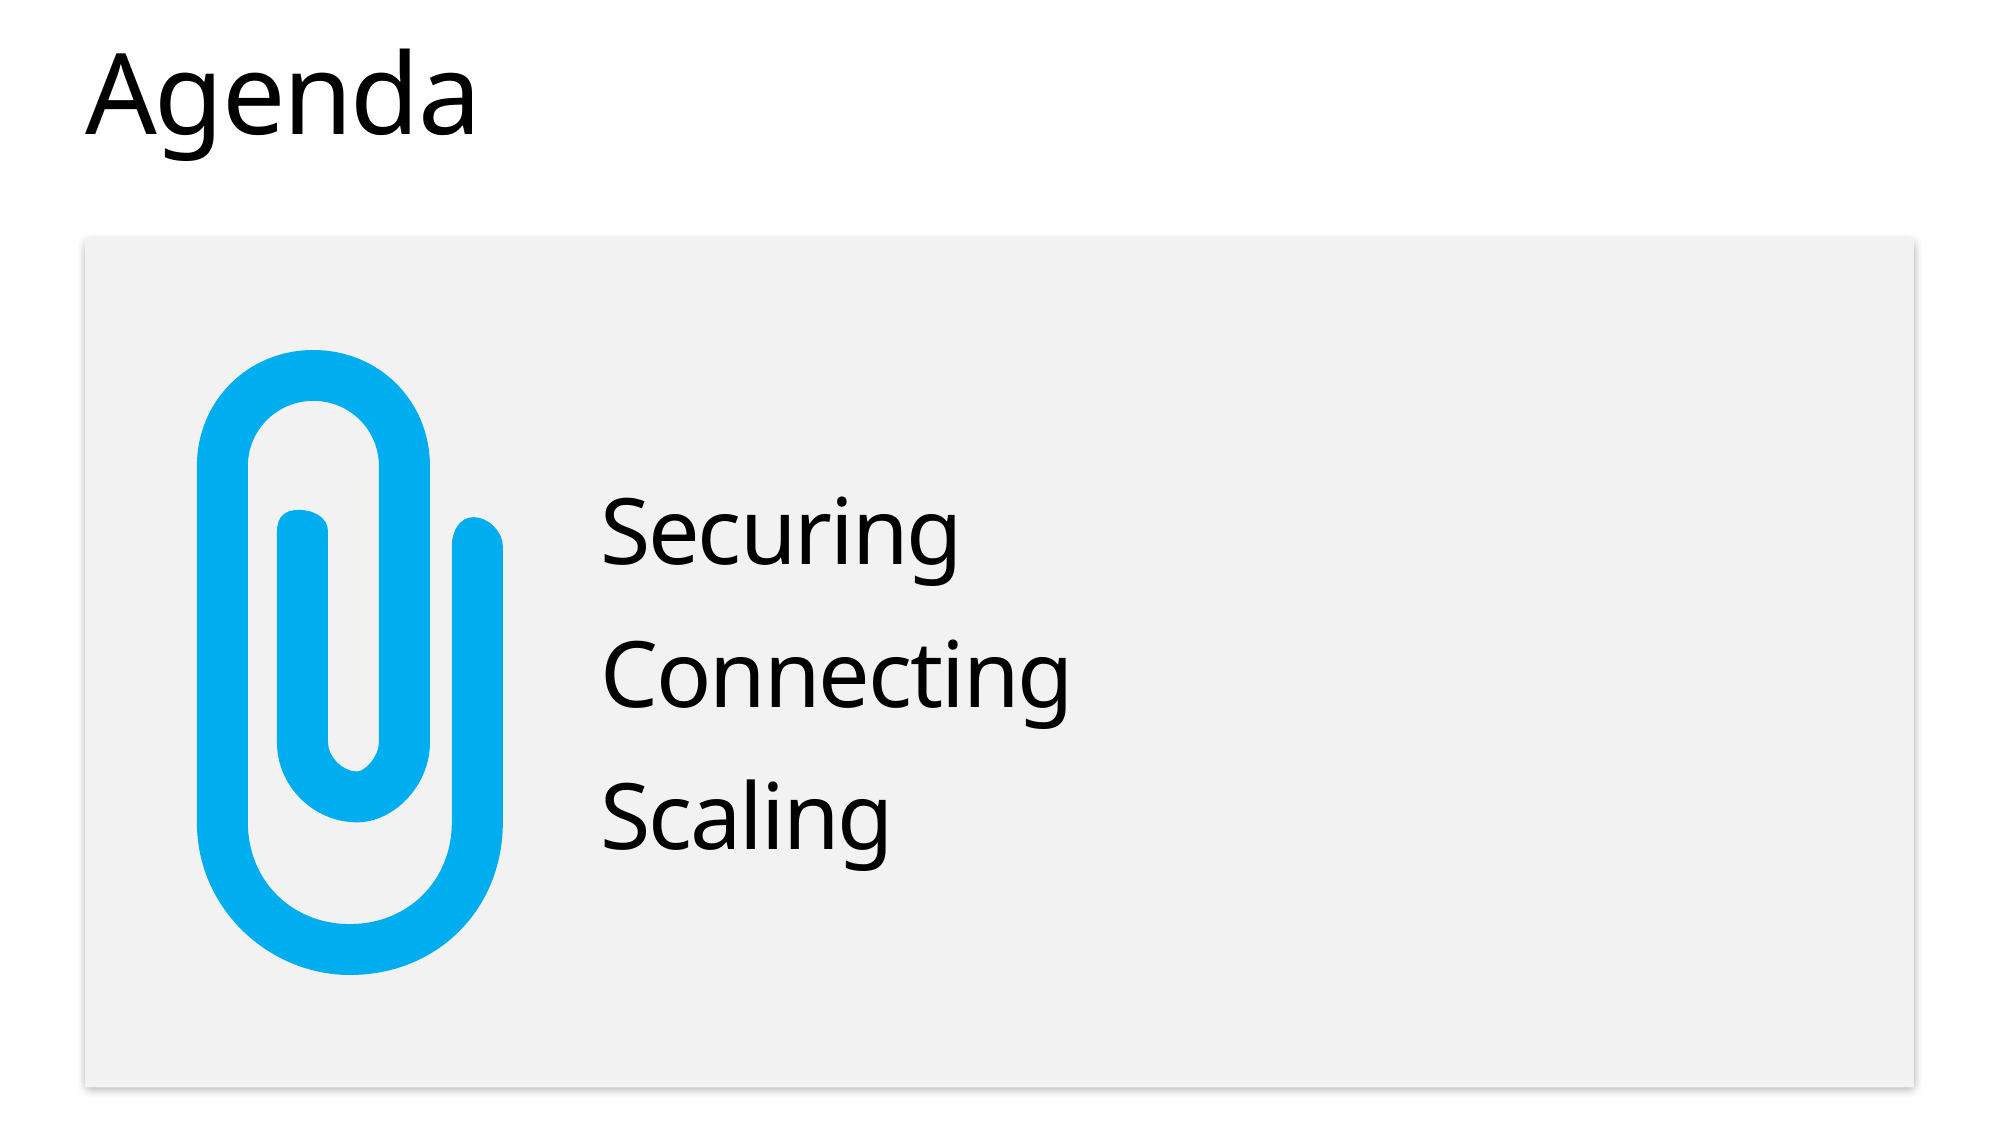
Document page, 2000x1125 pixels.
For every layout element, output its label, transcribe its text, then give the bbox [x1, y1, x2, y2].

title Agenda [85, 37, 1914, 161]
list Securing Connecting Scaling [569, 560, 1710, 765]
